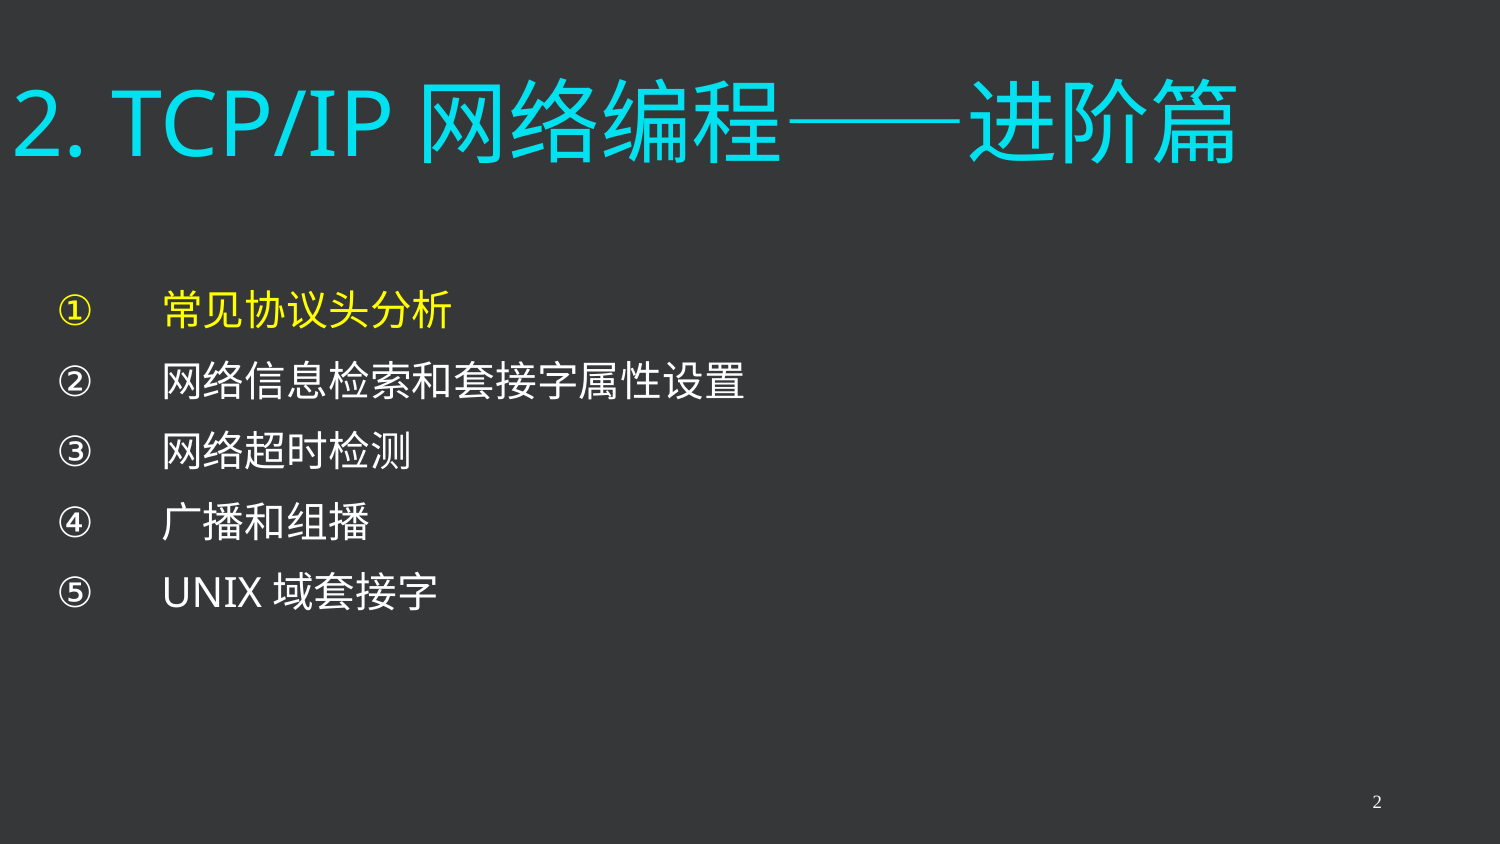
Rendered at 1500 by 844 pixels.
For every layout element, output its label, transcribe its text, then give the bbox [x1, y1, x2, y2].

list TCP/IP网络编程——进阶篇 常见协议头分析 网络信息检索和套接字属性设置 网络超时检测 广播和组播 UNIX域套接字 [0, 71, 1353, 693]
slide_number 2 [1059, 782, 1397, 828]
